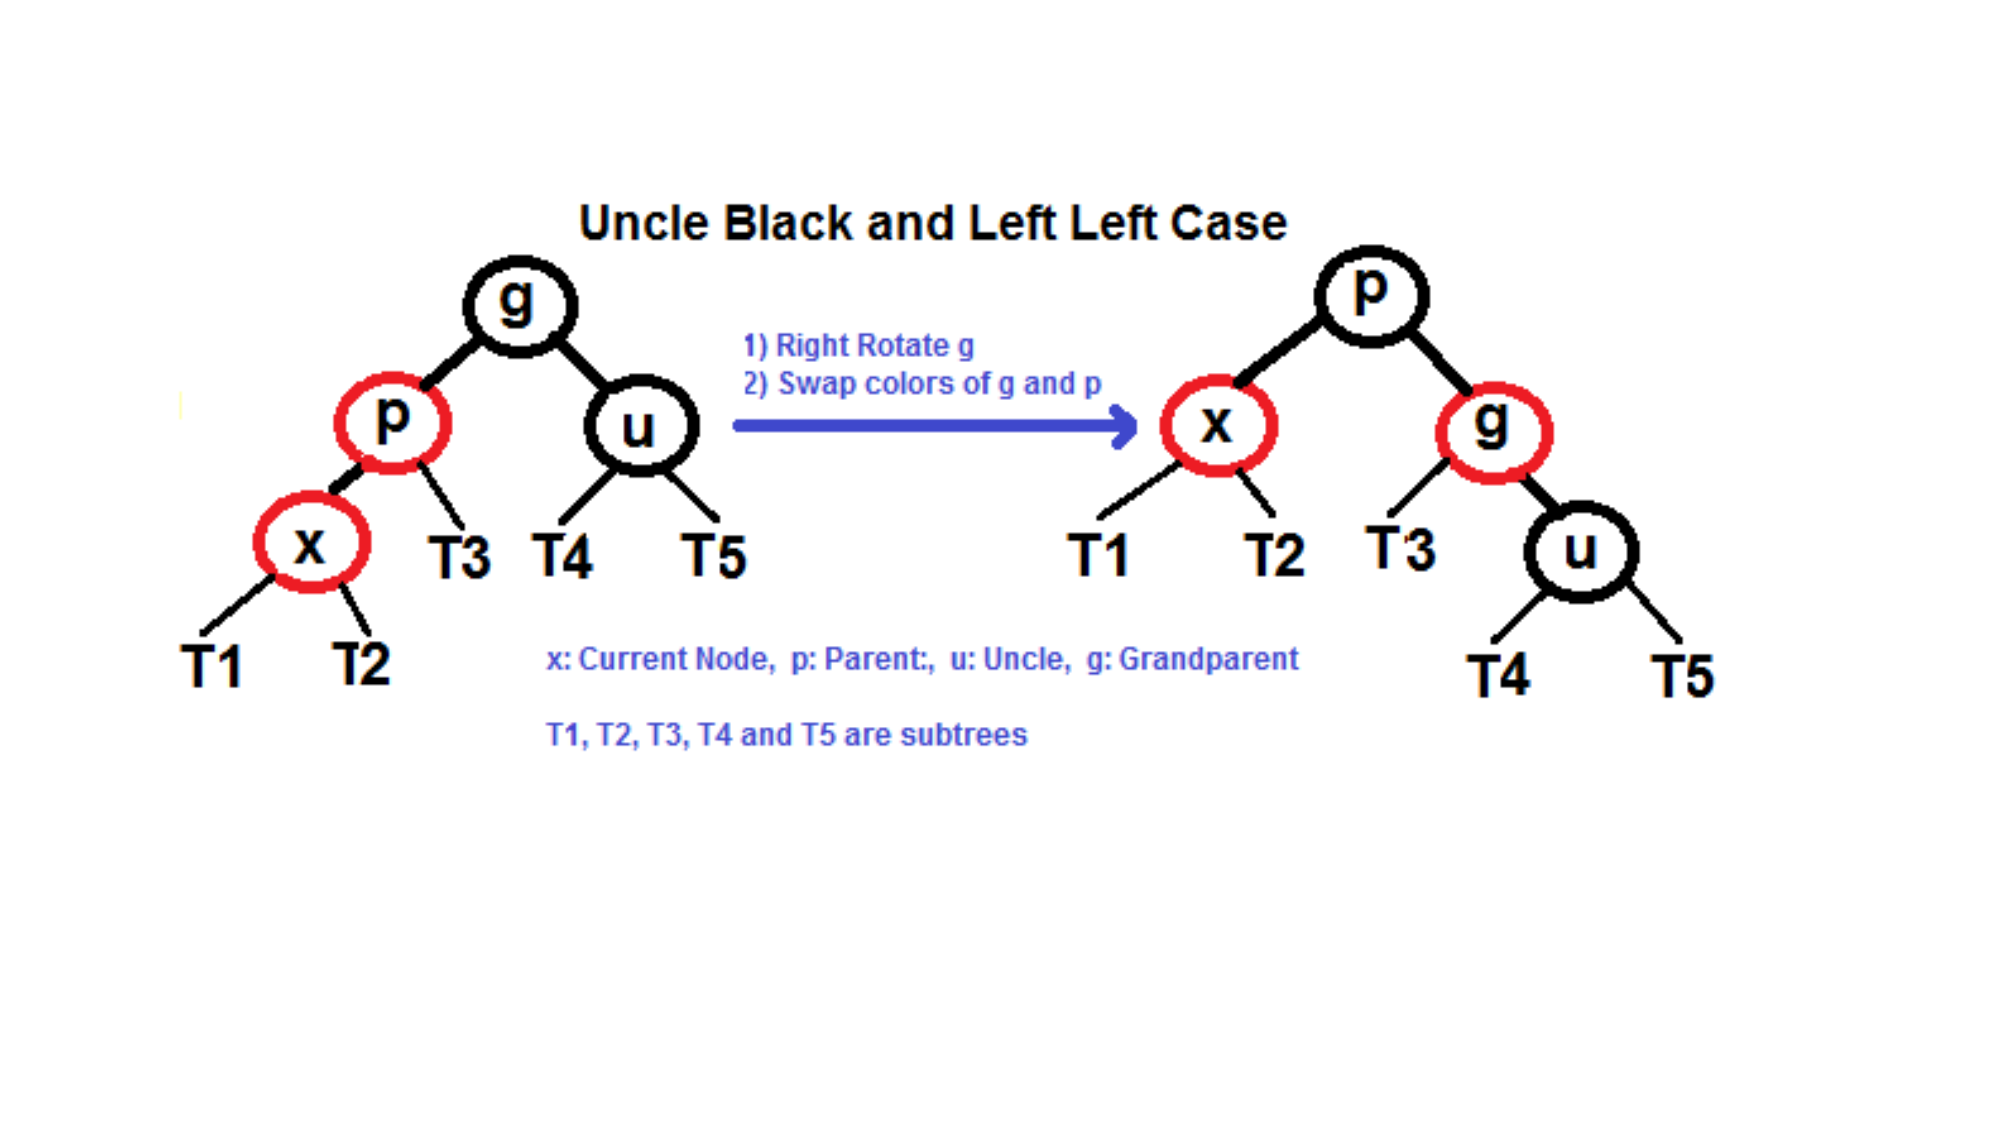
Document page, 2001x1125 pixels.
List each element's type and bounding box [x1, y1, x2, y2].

picture [170, 185, 1739, 769]
